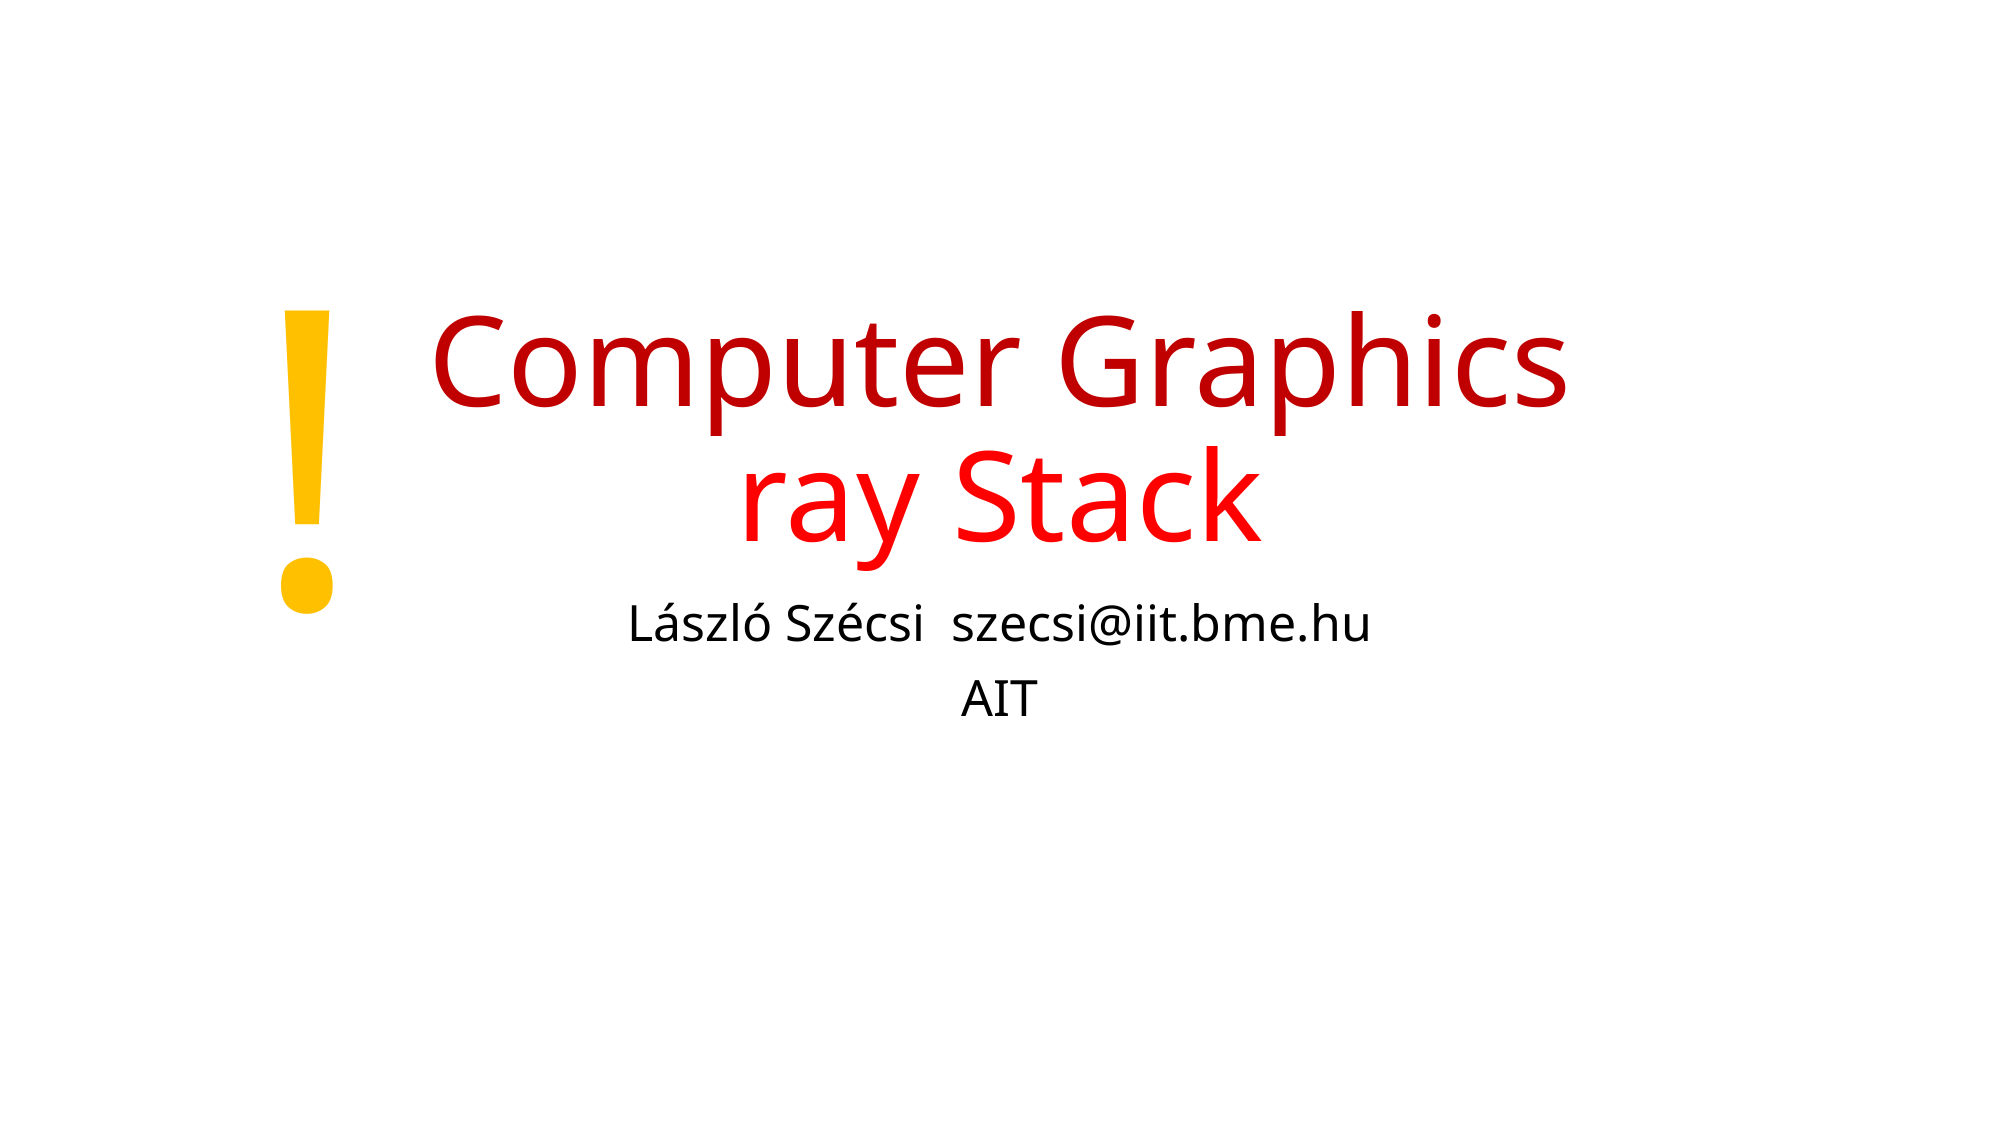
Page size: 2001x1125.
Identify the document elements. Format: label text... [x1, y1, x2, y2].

title Computer Graphics ray Stack [322, 184, 1750, 576]
text_box ! [236, 184, 322, 699]
subtitle László Szécsi szecsi@iit.bme.hu AIT [249, 590, 1750, 863]
